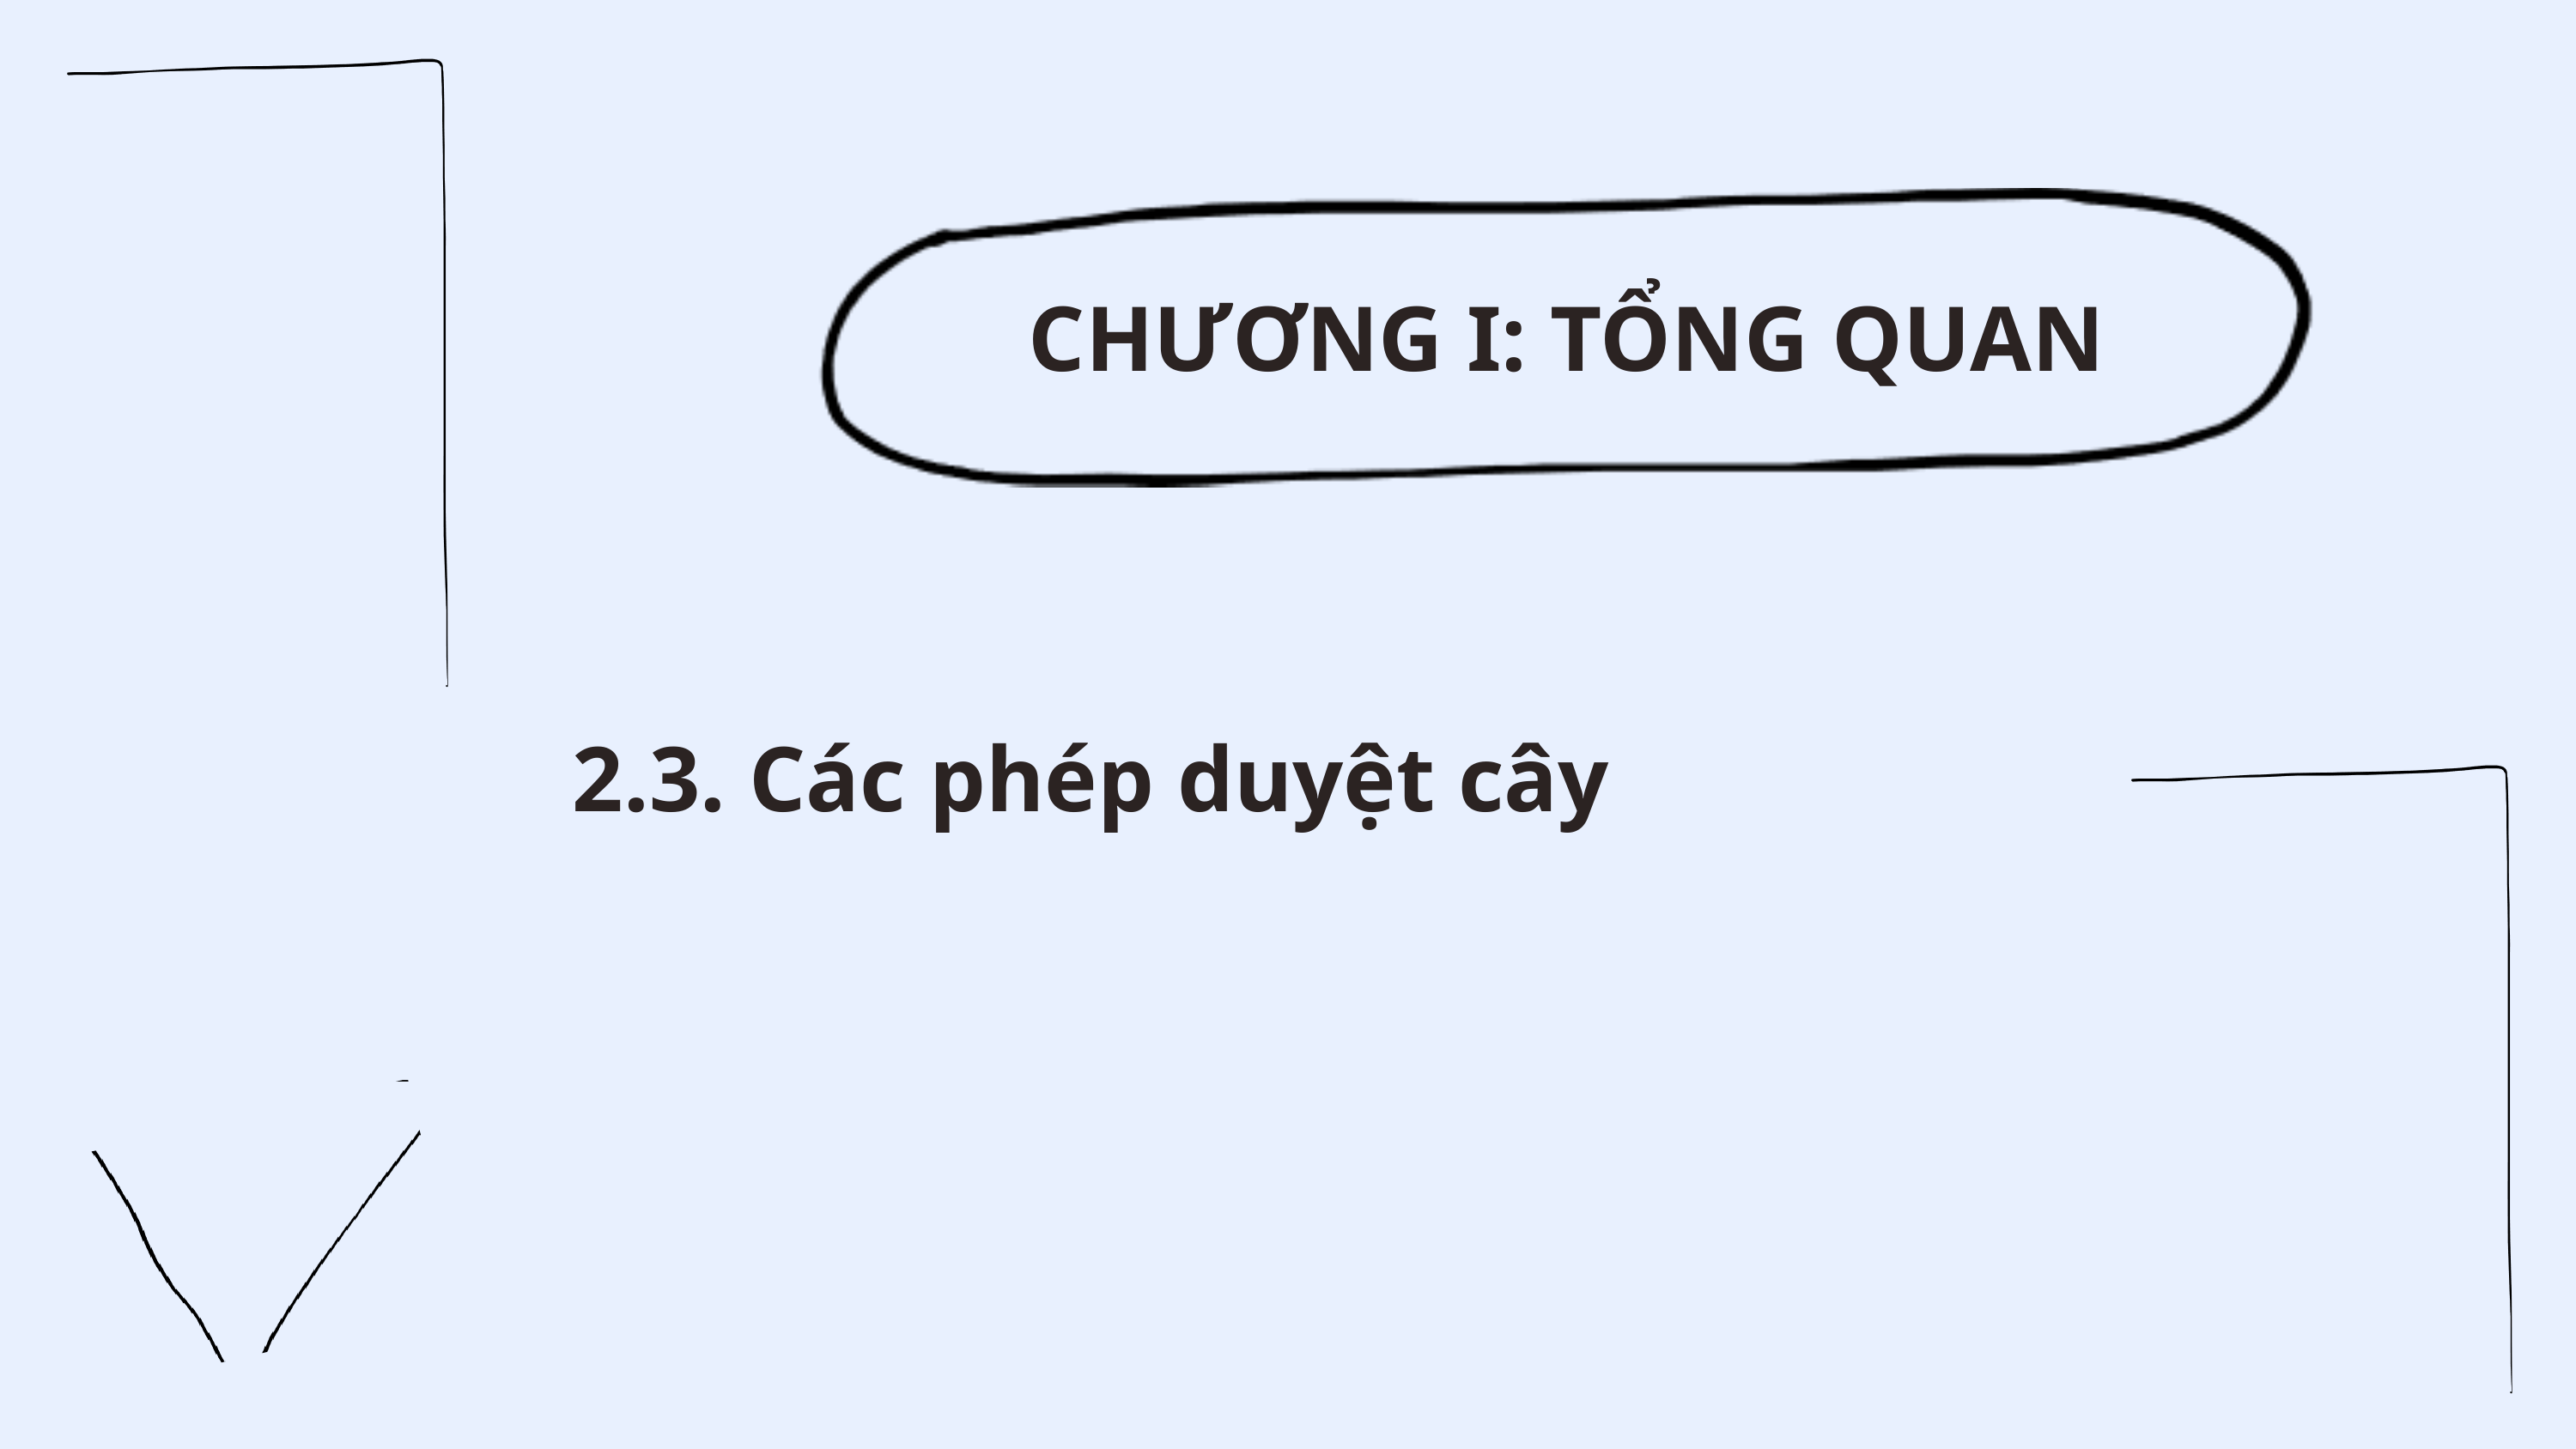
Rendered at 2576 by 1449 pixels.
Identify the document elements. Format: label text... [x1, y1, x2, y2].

text_box CHƯƠNG I: TỔNG QUAN [881, 264, 2252, 390]
text_box [811, 188, 2322, 488]
text_box 2.3. Các phép duyệt cây [572, 704, 2004, 830]
text_box [67, 58, 448, 688]
text_box [2131, 764, 2512, 1394]
text_box [54, 1078, 461, 1389]
